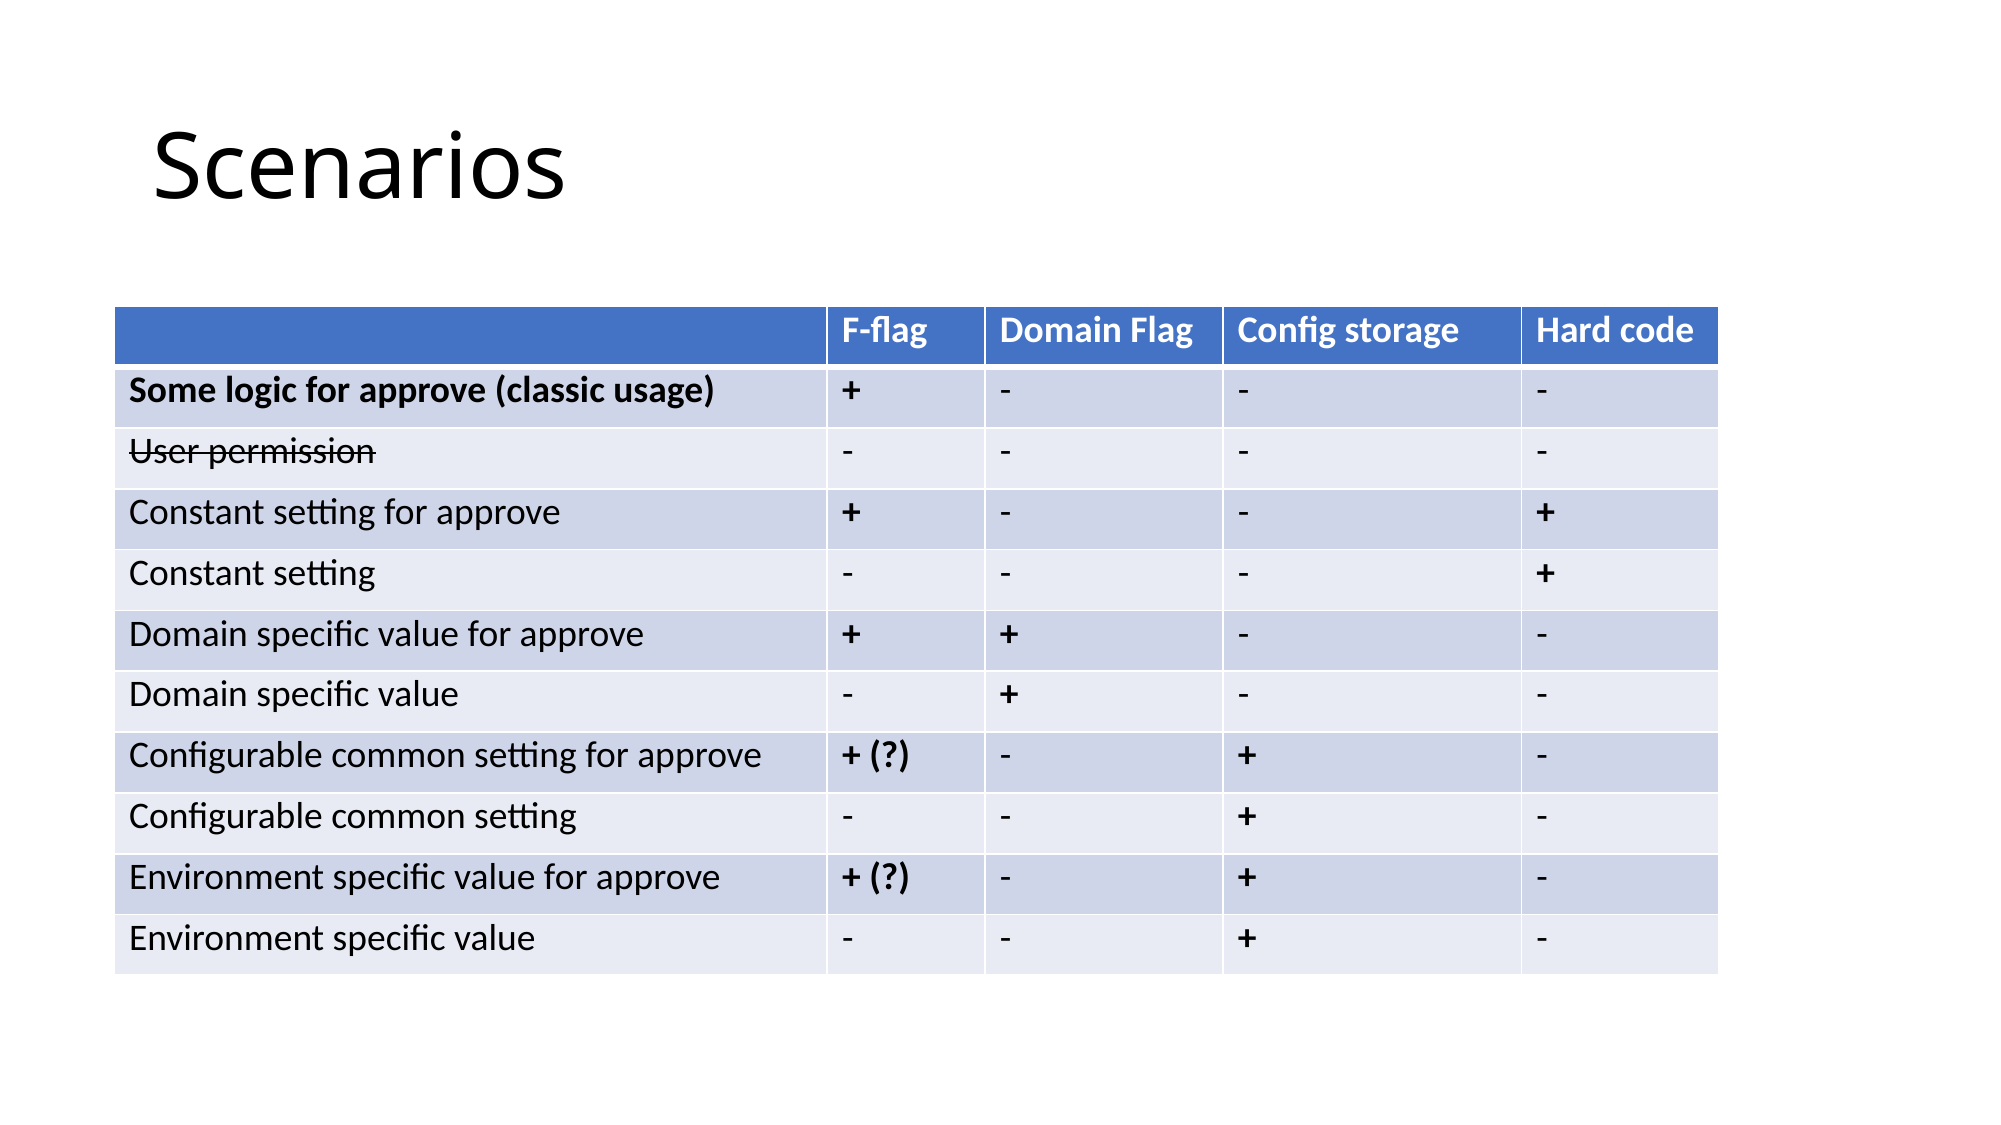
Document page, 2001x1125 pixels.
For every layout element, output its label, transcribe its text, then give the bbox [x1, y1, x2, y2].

table_cell Environment specific value for approve [115, 855, 826, 914]
table_cell - [828, 794, 984, 853]
table_cell + [828, 490, 984, 549]
table_cell Domain specific value for approve [115, 611, 826, 670]
table_cell + [1522, 550, 1718, 610]
table_cell Configurable common setting [115, 794, 826, 853]
table_cell - [986, 794, 1222, 853]
table_cell - [1224, 490, 1521, 549]
table_cell - [1522, 611, 1718, 670]
table_cell + (?) [828, 855, 984, 914]
table_cell - [1522, 855, 1718, 914]
table_cell - [986, 429, 1222, 488]
table_cell - [1522, 672, 1718, 731]
table_header F-flag [828, 307, 984, 364]
table_cell - [1224, 672, 1521, 731]
table_cell - [986, 550, 1222, 610]
table_cell + (?) [828, 733, 984, 792]
table_cell - [1224, 370, 1521, 427]
table_cell - [828, 550, 984, 610]
table_cell - [1224, 550, 1521, 610]
table_cell Some logic for approve (classic usage) [115, 370, 826, 427]
table_header Config storage [1224, 307, 1521, 364]
table_cell + [986, 672, 1222, 731]
table_cell + [828, 370, 984, 427]
table_cell Environment specific value [115, 915, 826, 974]
table_cell - [1224, 611, 1521, 670]
table_cell User permission [115, 429, 826, 488]
table_cell - [1224, 429, 1521, 488]
table_cell - [1522, 915, 1718, 974]
table_header [115, 307, 826, 364]
table_cell + [1224, 794, 1521, 853]
table_cell - [986, 490, 1222, 549]
table_header Hard code [1522, 307, 1718, 364]
table_cell Configurable common setting for approve [115, 733, 826, 792]
table_cell - [1522, 429, 1718, 488]
table_cell + [986, 611, 1222, 670]
table_cell - [828, 429, 984, 488]
table_cell - [986, 733, 1222, 792]
table_cell - [986, 915, 1222, 974]
table_cell Constant setting for approve [115, 490, 826, 549]
table_header Domain Flag [986, 307, 1222, 364]
table_cell - [986, 370, 1222, 427]
table_cell + [1224, 915, 1521, 974]
table_cell + [1224, 733, 1521, 792]
table_cell + [1522, 490, 1718, 549]
table_cell - [986, 855, 1222, 914]
table_cell Domain specific value [115, 672, 826, 731]
title Scenarios [137, 59, 1863, 278]
table_cell - [1522, 733, 1718, 792]
table_cell - [828, 915, 984, 974]
table_cell + [828, 611, 984, 670]
table_cell Constant setting [115, 550, 826, 610]
table_cell - [1522, 794, 1718, 853]
table_cell - [828, 672, 984, 731]
table_cell + [1224, 855, 1521, 914]
table_cell - [1522, 370, 1718, 427]
